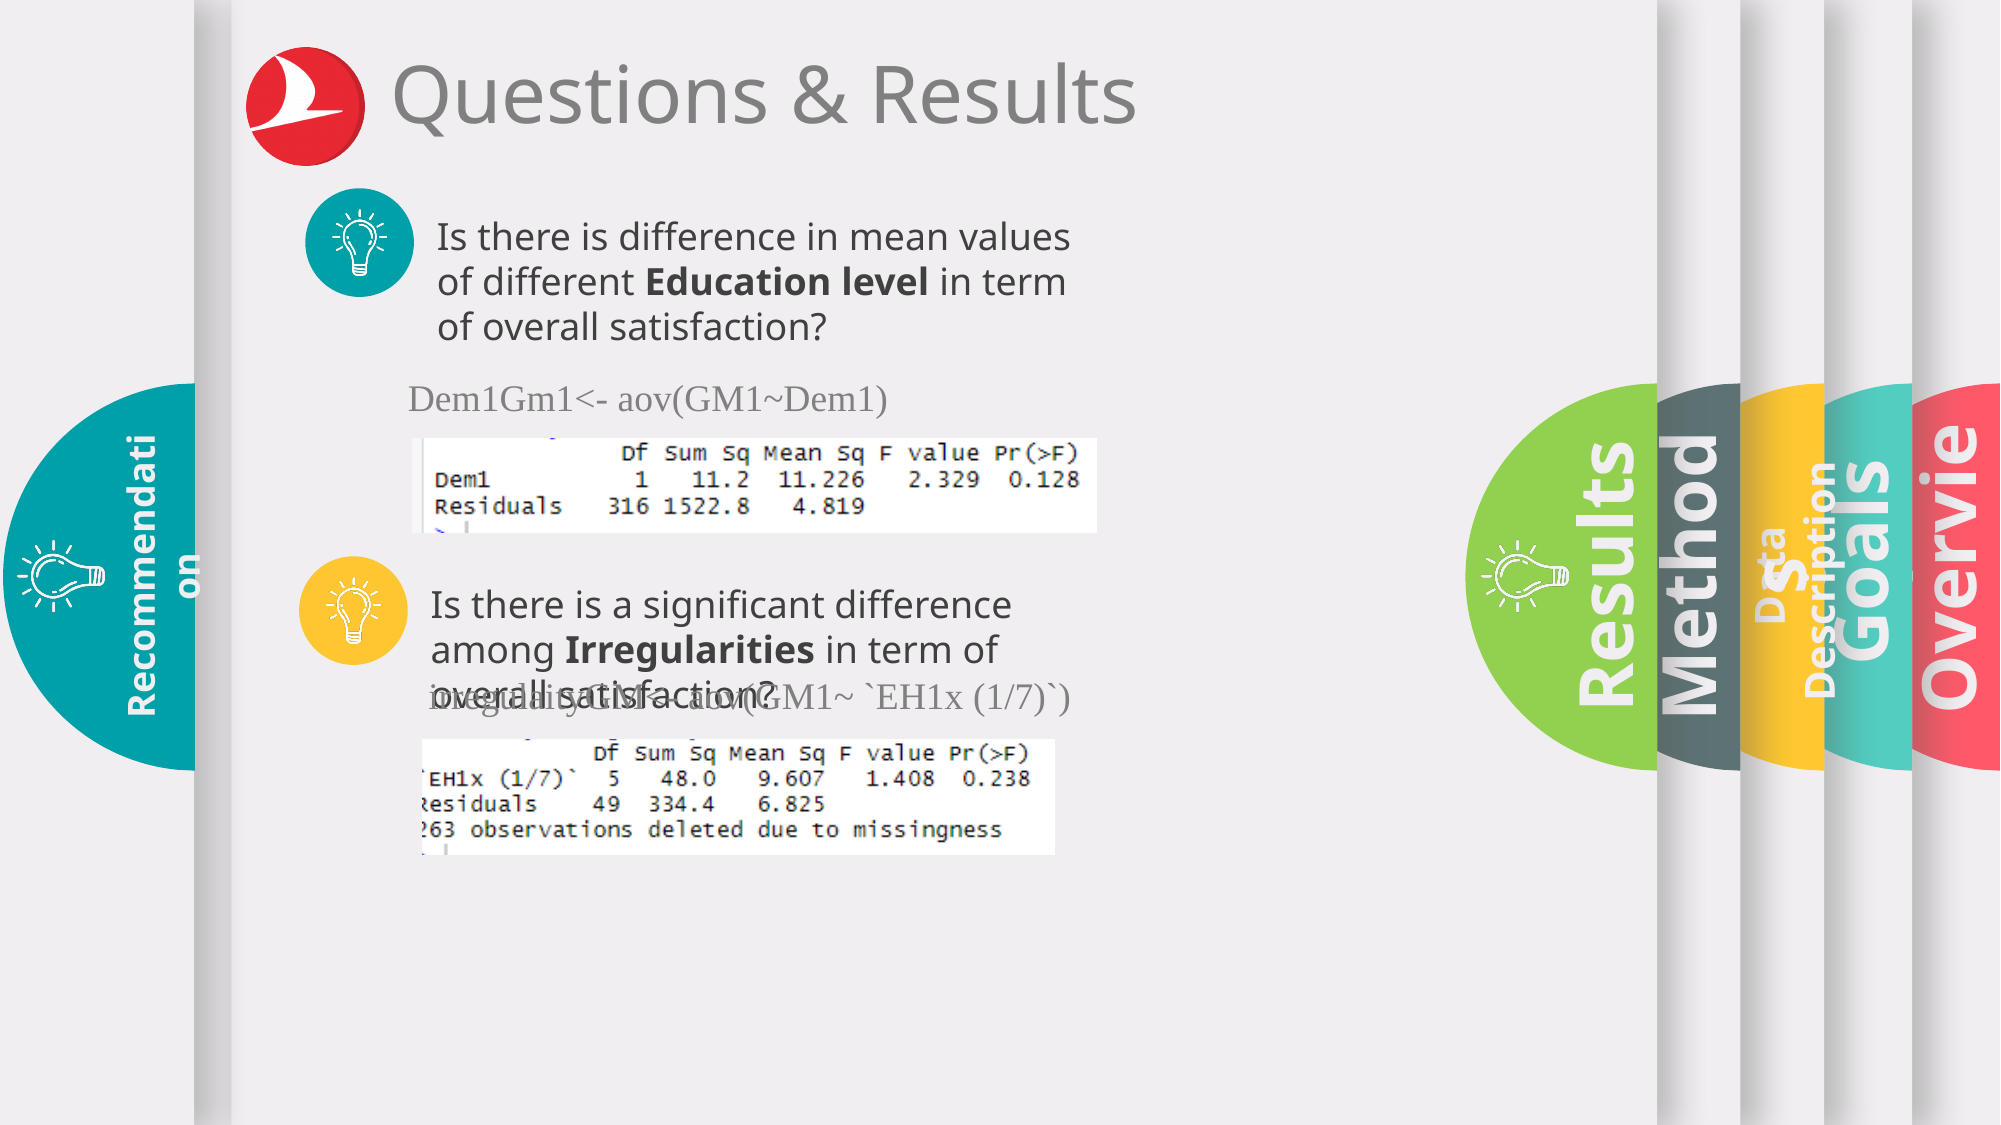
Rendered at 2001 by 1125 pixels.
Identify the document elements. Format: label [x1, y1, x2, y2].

text_box [195, 0, 231, 1125]
text_box [1741, 0, 1825, 1125]
text_box [1658, 0, 1741, 1125]
text_box [1825, 0, 1913, 1125]
text_box [305, 188, 1126, 358]
text_box [1913, 0, 2000, 1125]
text_box [299, 556, 1120, 725]
picture [245, 47, 365, 166]
text_box [0, 0, 195, 1125]
text_box [231, 0, 1658, 1125]
picture [421, 739, 1055, 855]
picture [412, 437, 1097, 533]
